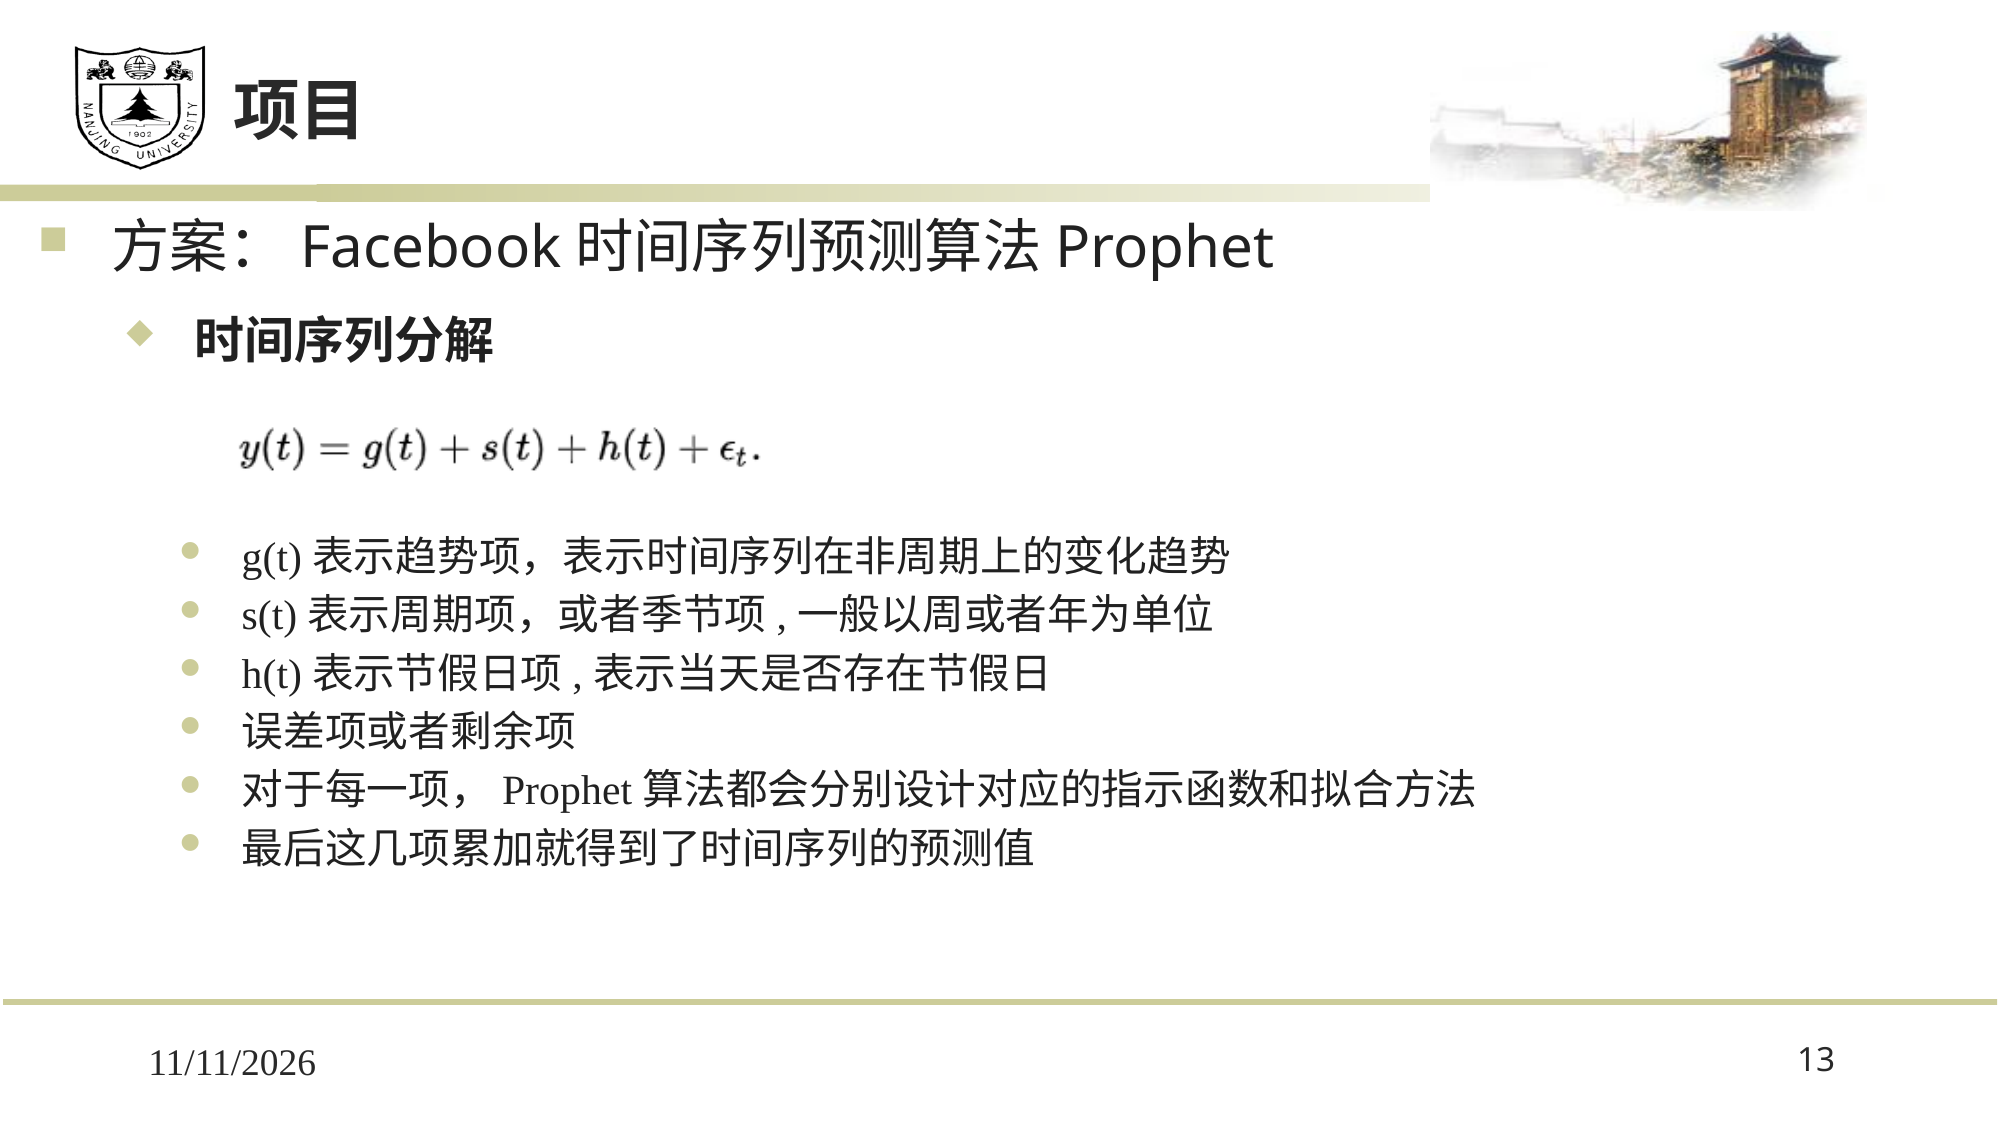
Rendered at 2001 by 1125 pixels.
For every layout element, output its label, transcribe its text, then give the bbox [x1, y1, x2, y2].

title 项目 [217, 60, 1447, 156]
picture [217, 393, 785, 493]
list 方案：Facebook时间序列预测算法Prophet [22, 201, 1832, 278]
slide_number 13 [1283, 1030, 1851, 1107]
picture [67, 42, 213, 173]
text_box 2022/1/11 [133, 1030, 417, 1106]
picture [3, 999, 1998, 1005]
text_box 时间序列分解 [108, 300, 1365, 446]
picture [1430, 31, 1867, 211]
